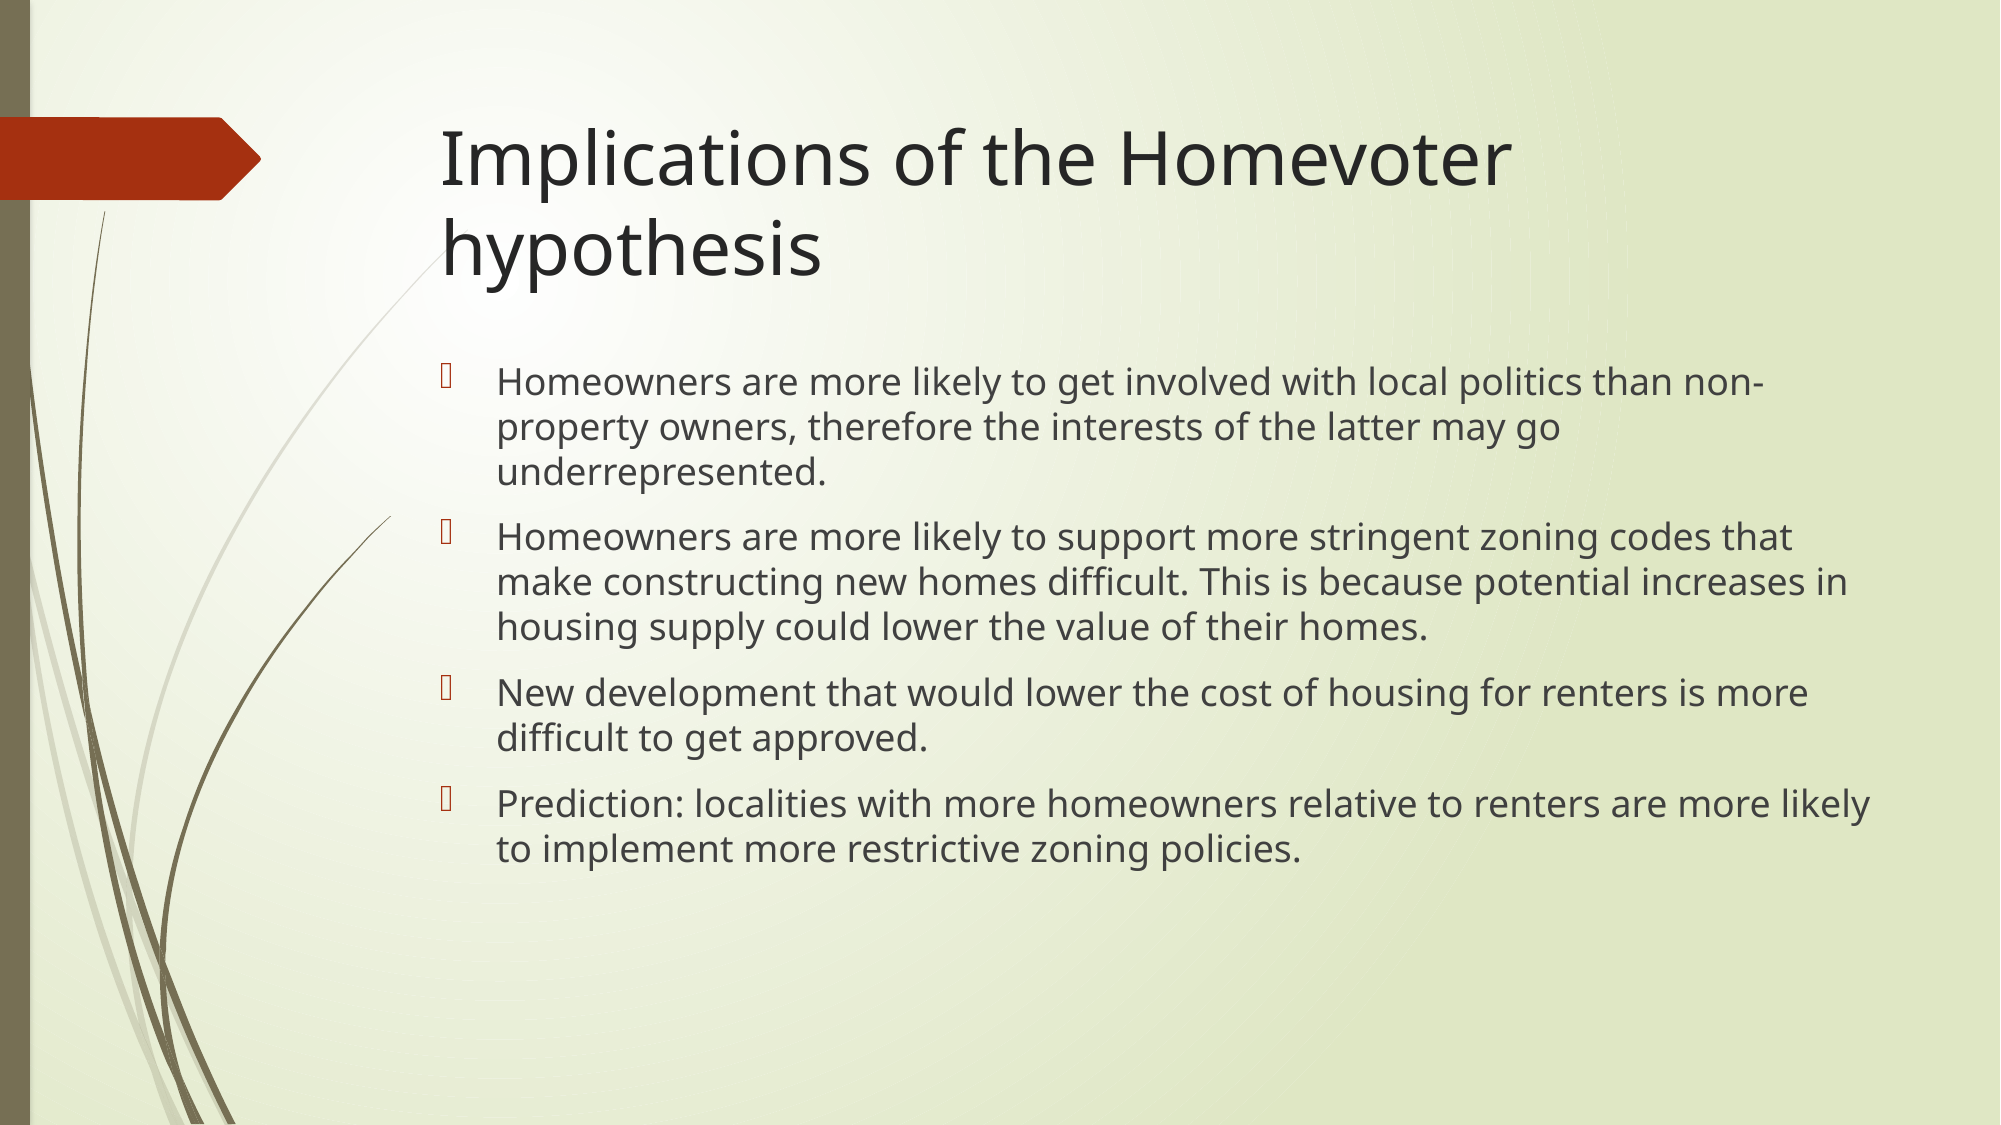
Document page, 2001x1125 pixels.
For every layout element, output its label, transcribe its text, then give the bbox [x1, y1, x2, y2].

title Implications of the Homevoter hypothesis [425, 102, 1888, 313]
list Homeowners are more likely to get involved with local politics than non-property owners, therefore the interests of the latter may go underrepresented. Homeowners are more likely to support more stringent zoning codes that make constructing new homes difficult. This is because potential increases in housing supply could lower the value of their homes. New development that would lower the cost of housing for renters is more difficult to get approved. Prediction: localities with more homeowners relative to renters are more likely to implement more restrictive zoning policies. [424, 350, 1888, 970]
